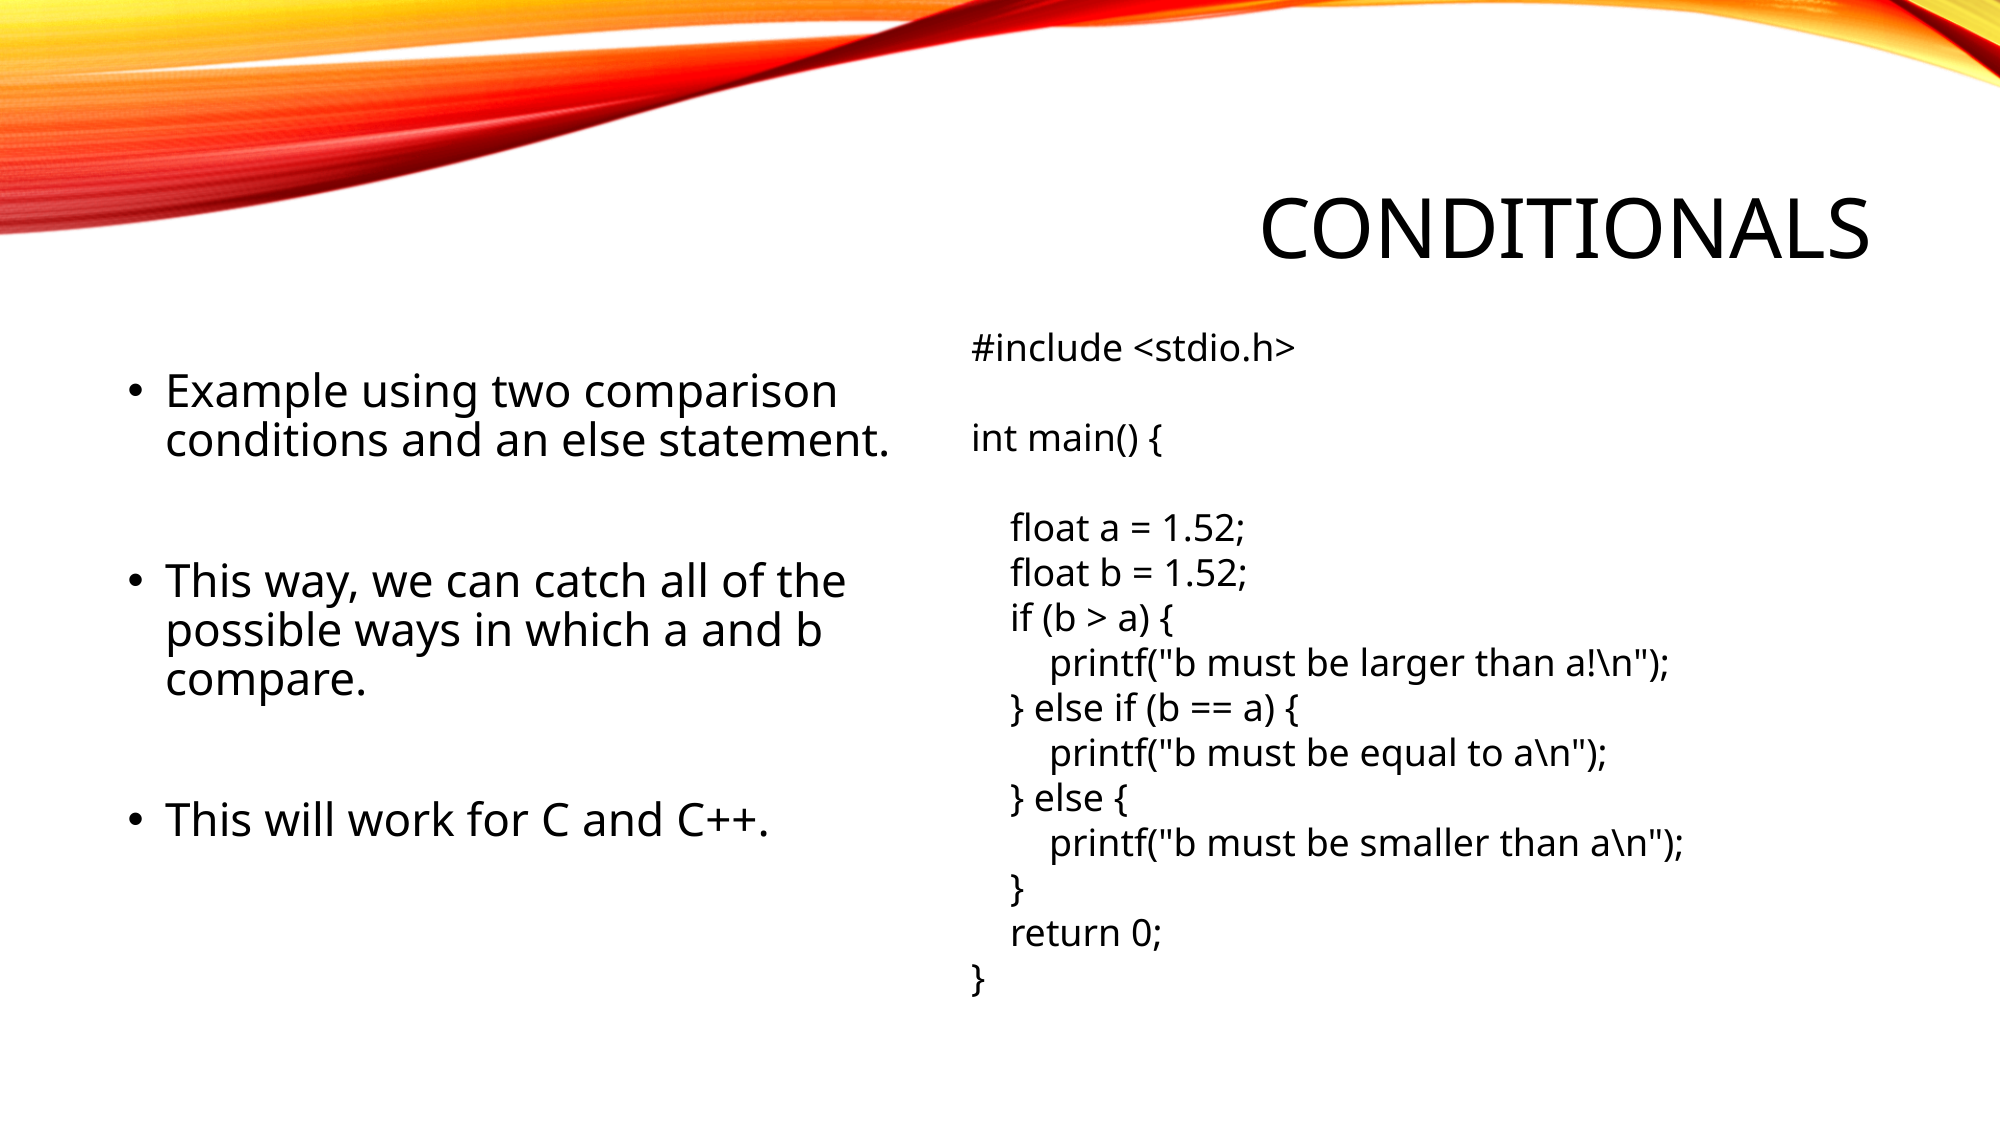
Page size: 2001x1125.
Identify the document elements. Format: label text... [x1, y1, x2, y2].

title Conditionals [474, 125, 1888, 338]
picture [0, 0, 2000, 237]
text_box #include <stdio.h> int main() { float a = 1.52; float b = 1.52; if (b > a) { printf("b must be larger than a!\n"); } else if (b == a) { printf("b must be equal to a\n"); } else { printf("b must be smaller than a\n"); } return 0; } [956, 316, 1957, 1007]
list Example using two comparison conditions and an else statement. This way, we can catch all of the possible ways in which a and b compare. This will work for C and C++. [112, 360, 922, 1002]
